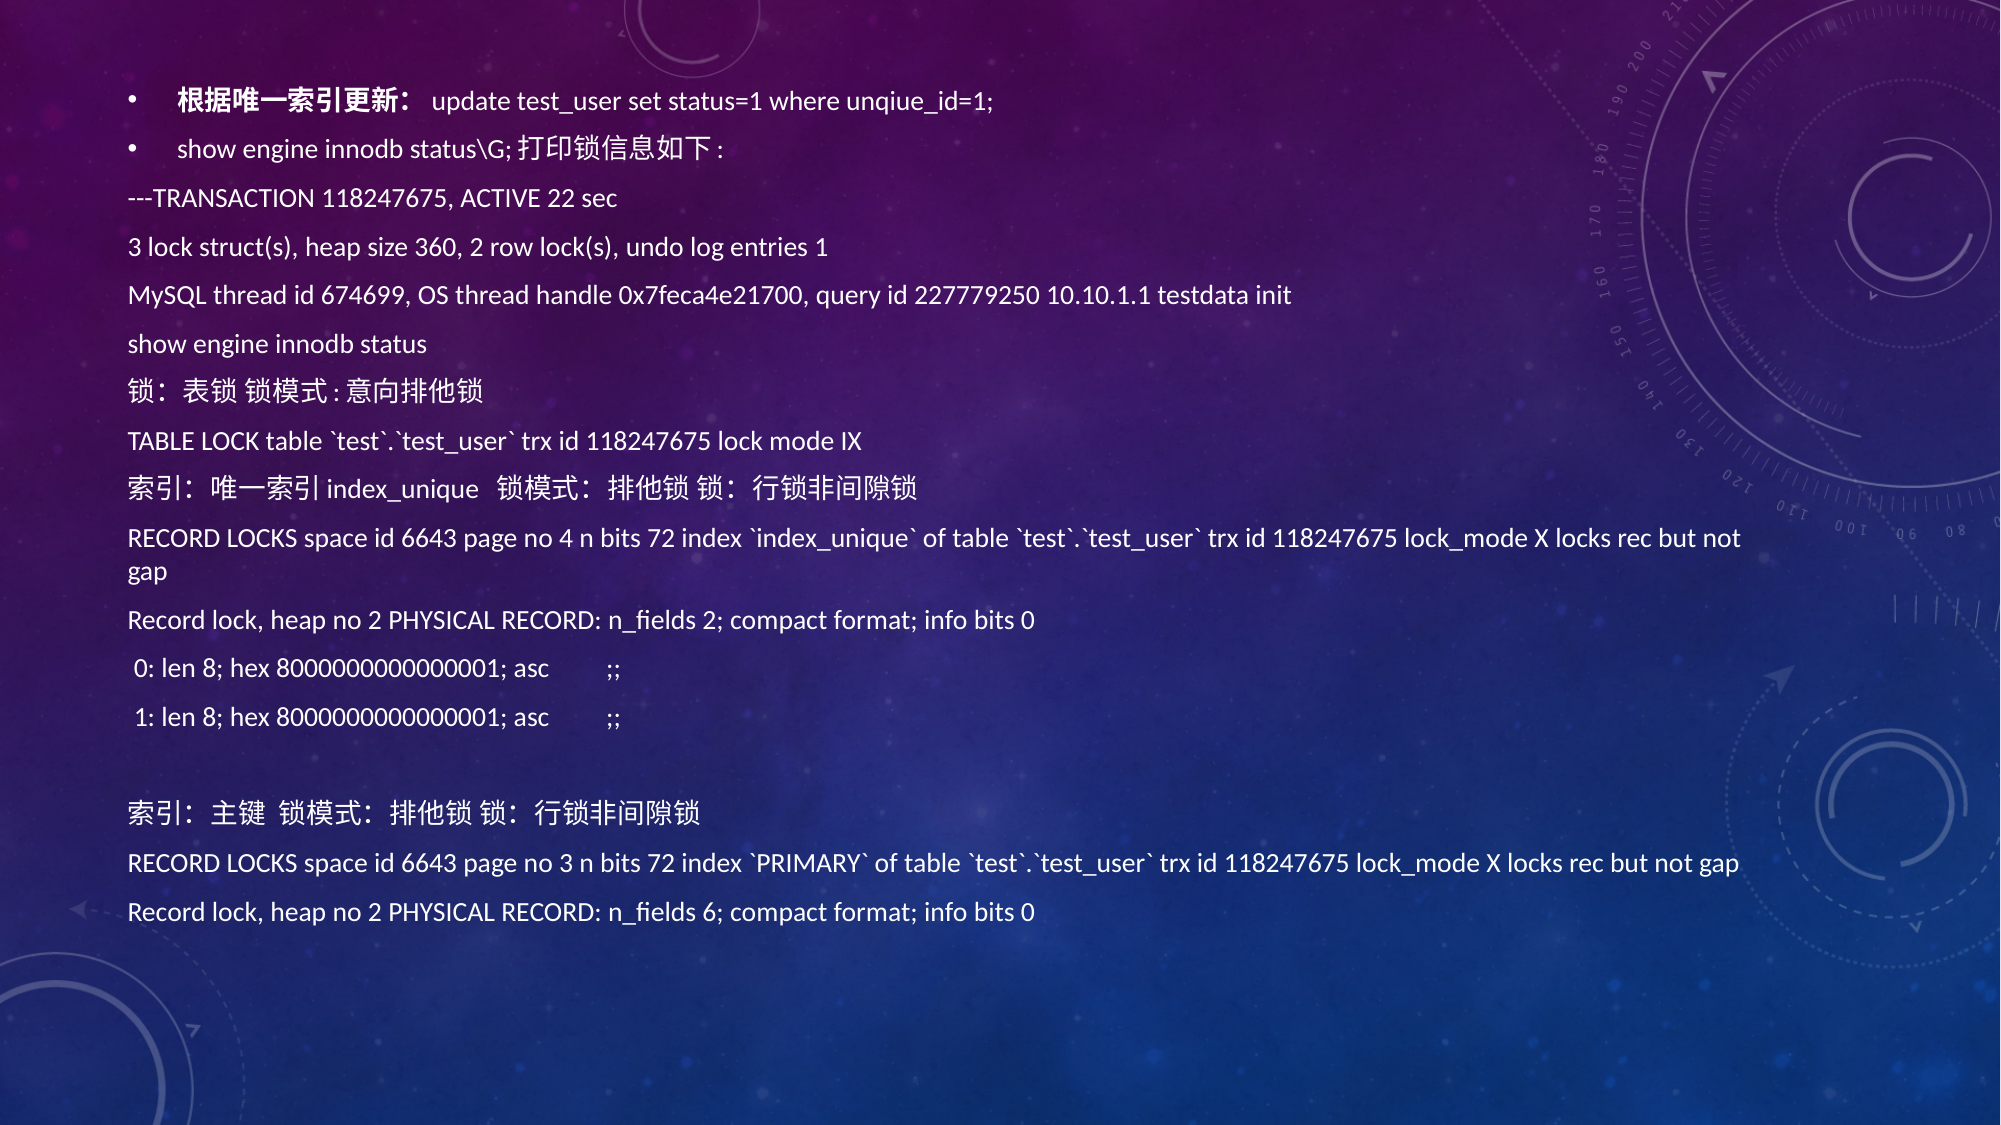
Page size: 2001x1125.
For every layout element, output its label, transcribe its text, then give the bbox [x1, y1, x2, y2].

list 根据唯一索引更新：update test_user set status=1 where unqiue_id=1; show engine innodb status\G;打印锁信息如下: ---TRANSACTION 118247675, ACTIVE 22 sec 3 lock struct(s), heap size 360, 2 row lock(s), undo log entries 1 MySQL thread id 674699, OS thread handle 0x7feca4e21700, query id 227779250 10.10.1.1 testdata init show engine innodb status 锁：表锁 锁模式:意向排他锁 TABLE LOCK table `test`.`test_user` trx id 118247675 lock mode IX 索引：唯一索引index_unique 锁模式：排他锁 锁：行锁非间隙锁 RECORD LOCKS space id 6643 page no 4 n bits 72 index `index_unique` of table `test`.`test_user` trx id 118247675 lock_mode X locks rec but not gap Record lock, heap no 2 PHYSICAL RECORD: n_fields 2; compact format; info bits 0 0: len 8; hex 8000000000000001; asc ;; 1: len 8; hex 8000000000000001; asc ;; 索引：主键 锁模式：排他锁 锁：行锁非间隙锁 RECORD LOCKS space id 6643 page no 3 n bits 72 index `PRIMARY` of table `test`.`test_user` trx id 118247675 lock_mode X locks rec but not gap Record lock, heap no 2 PHYSICAL RECORD: n_fields 6; compact format; info bits 0 [112, 75, 1775, 950]
picture [0, 0, 2001, 1125]
